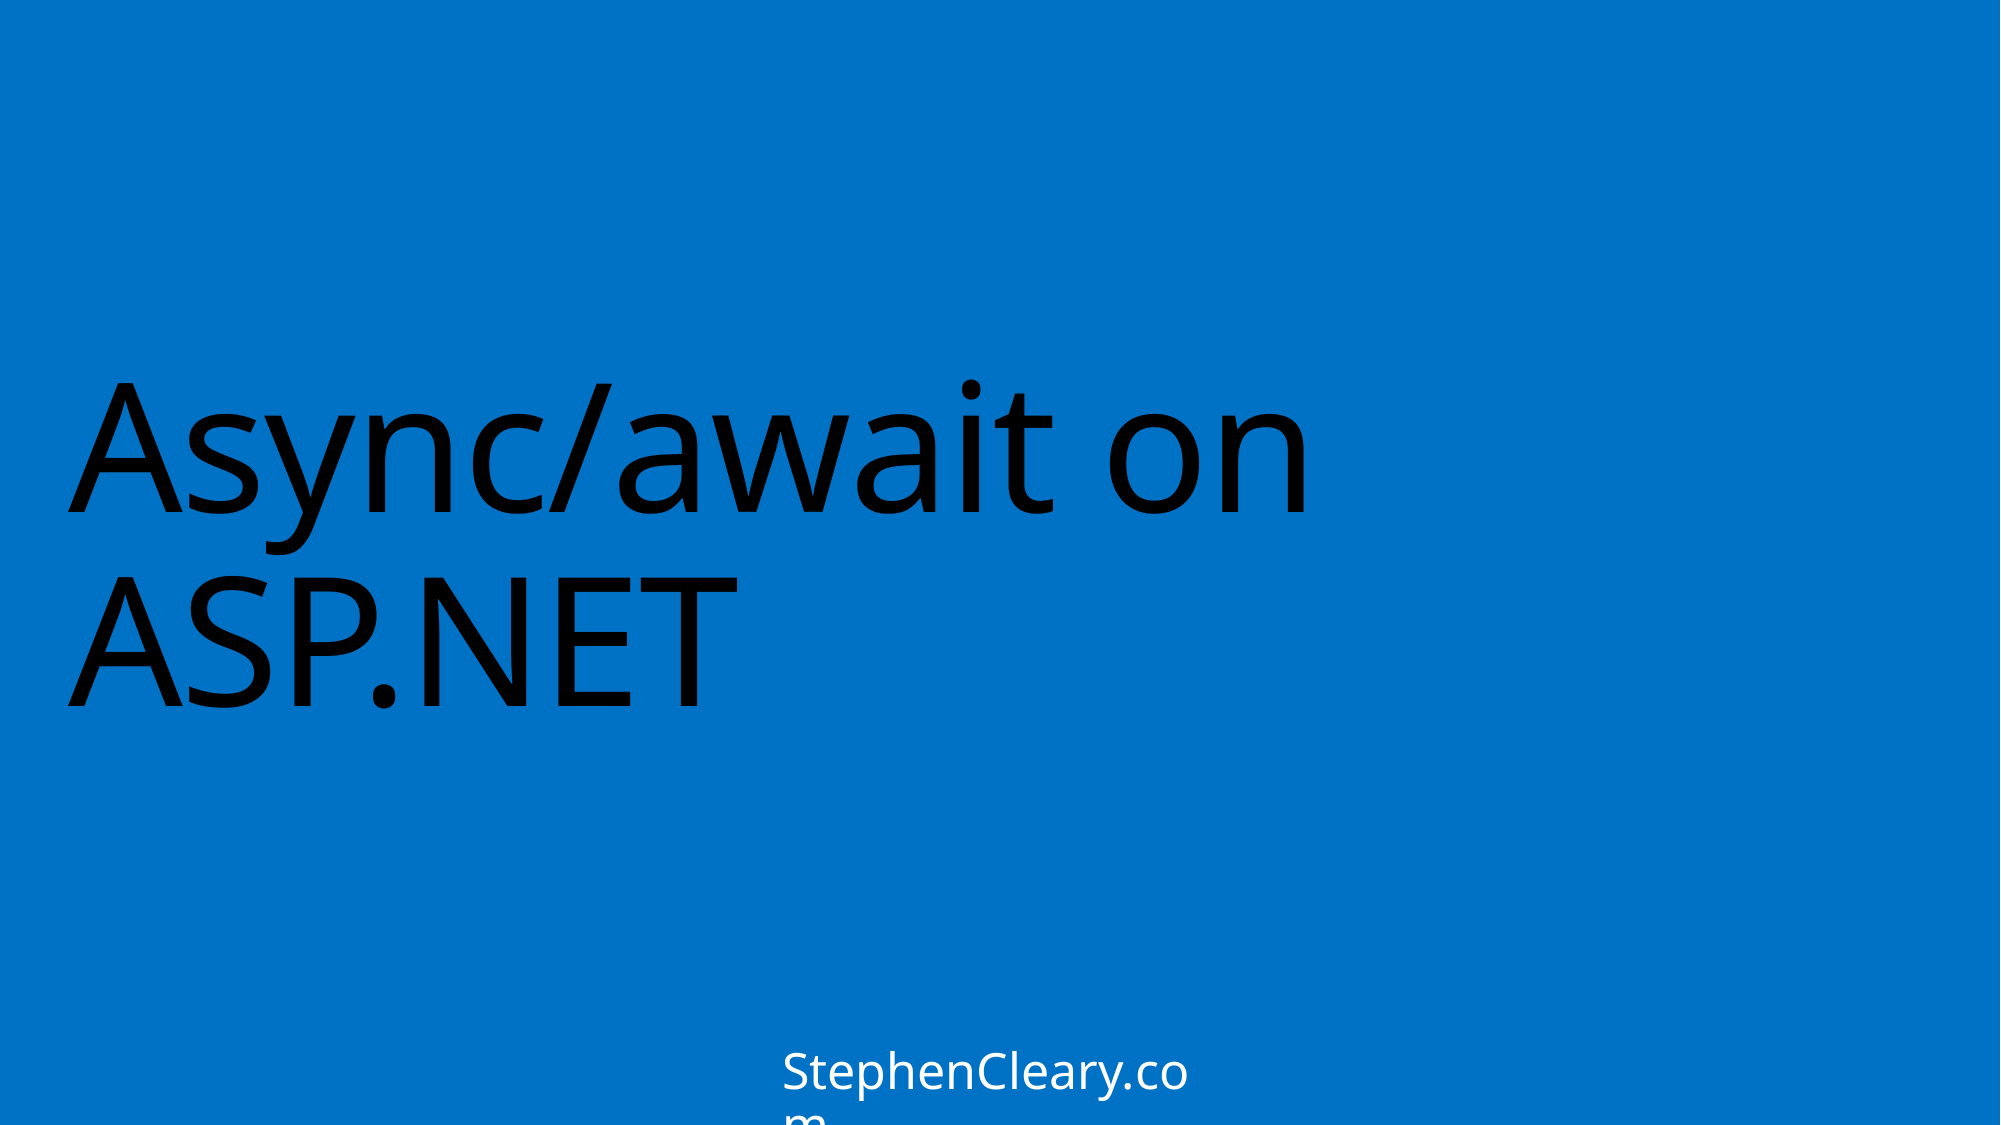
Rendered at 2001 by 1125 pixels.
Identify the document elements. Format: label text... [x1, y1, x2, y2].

title Async/await on ASP.NET [44, 341, 1956, 637]
